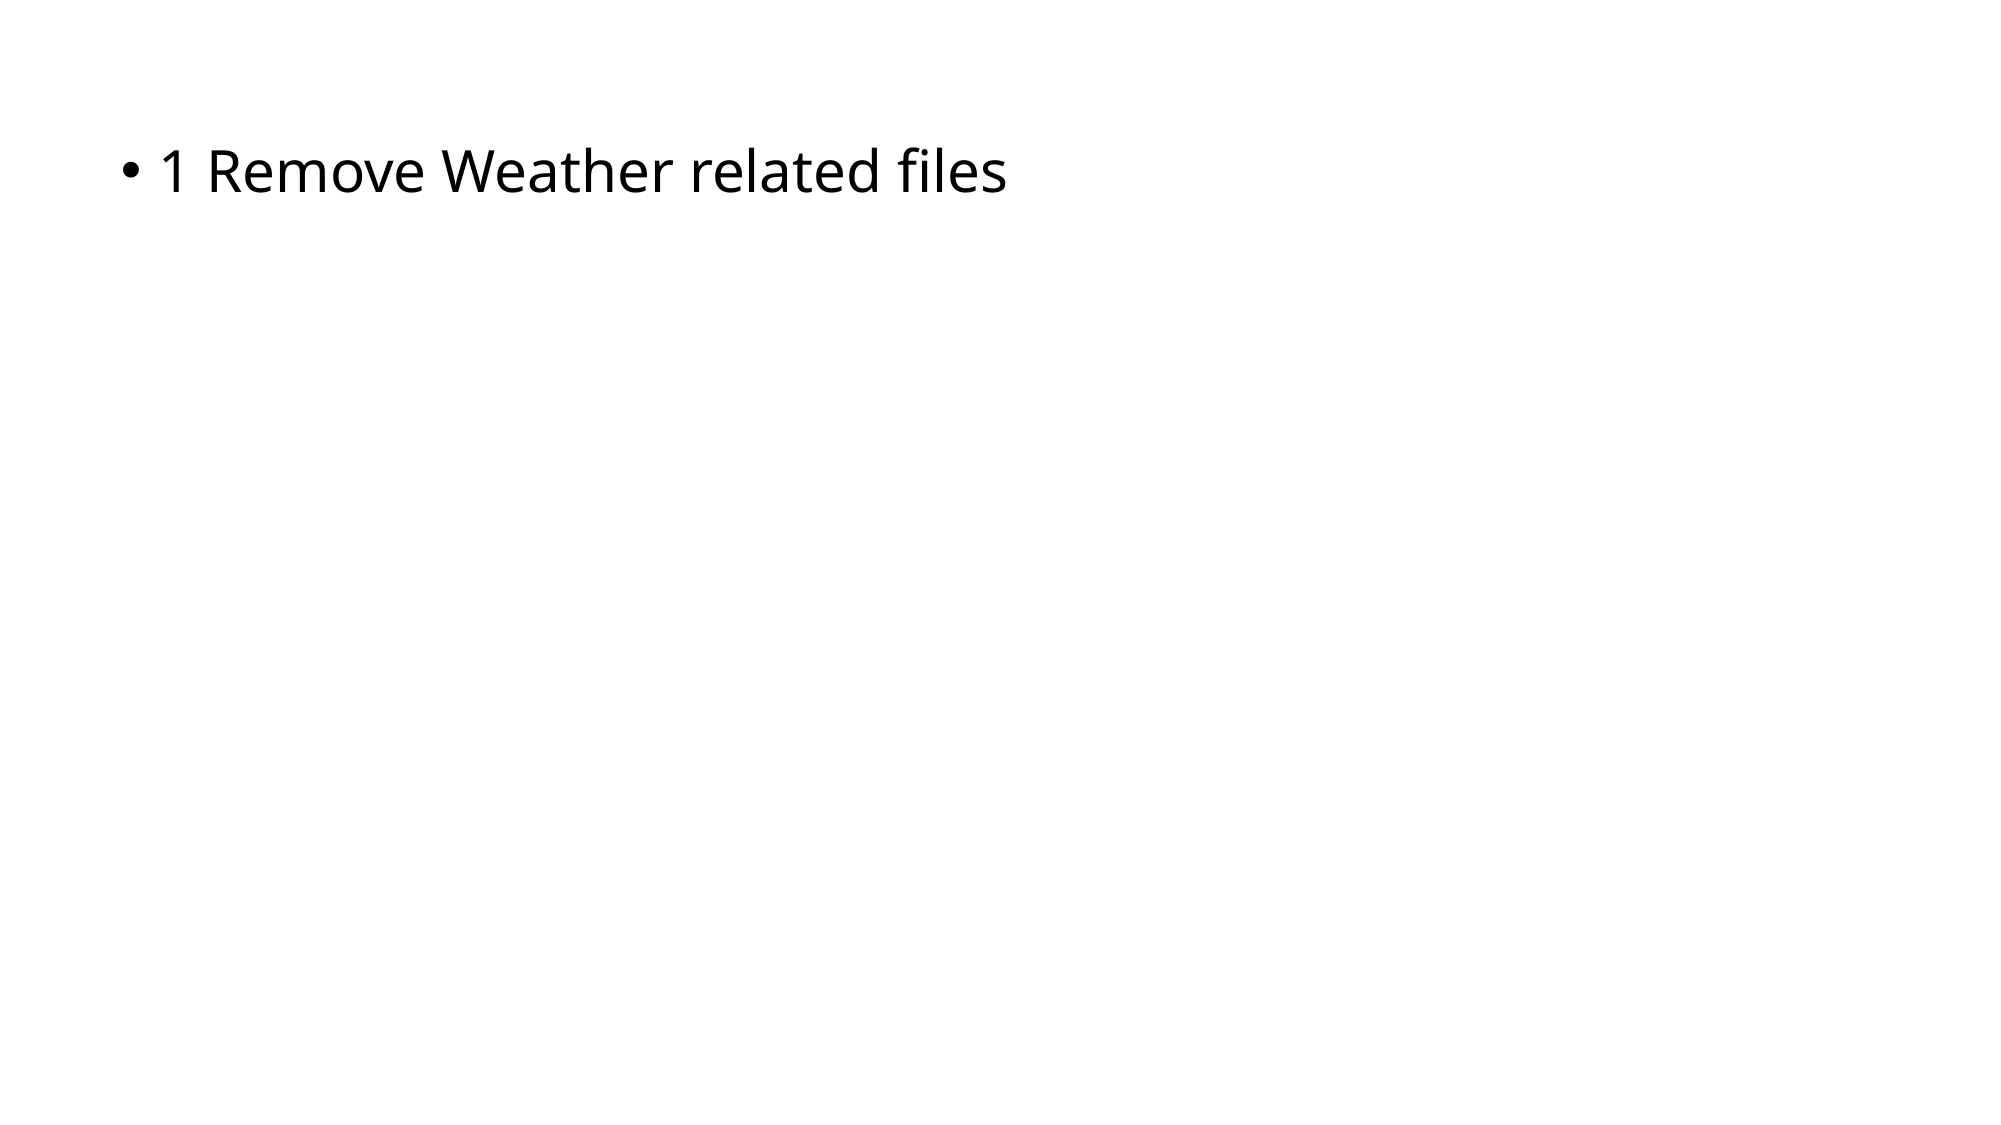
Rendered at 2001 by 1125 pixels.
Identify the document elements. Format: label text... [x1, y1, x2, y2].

list 1 Remove Weather related files [105, 134, 1831, 849]
